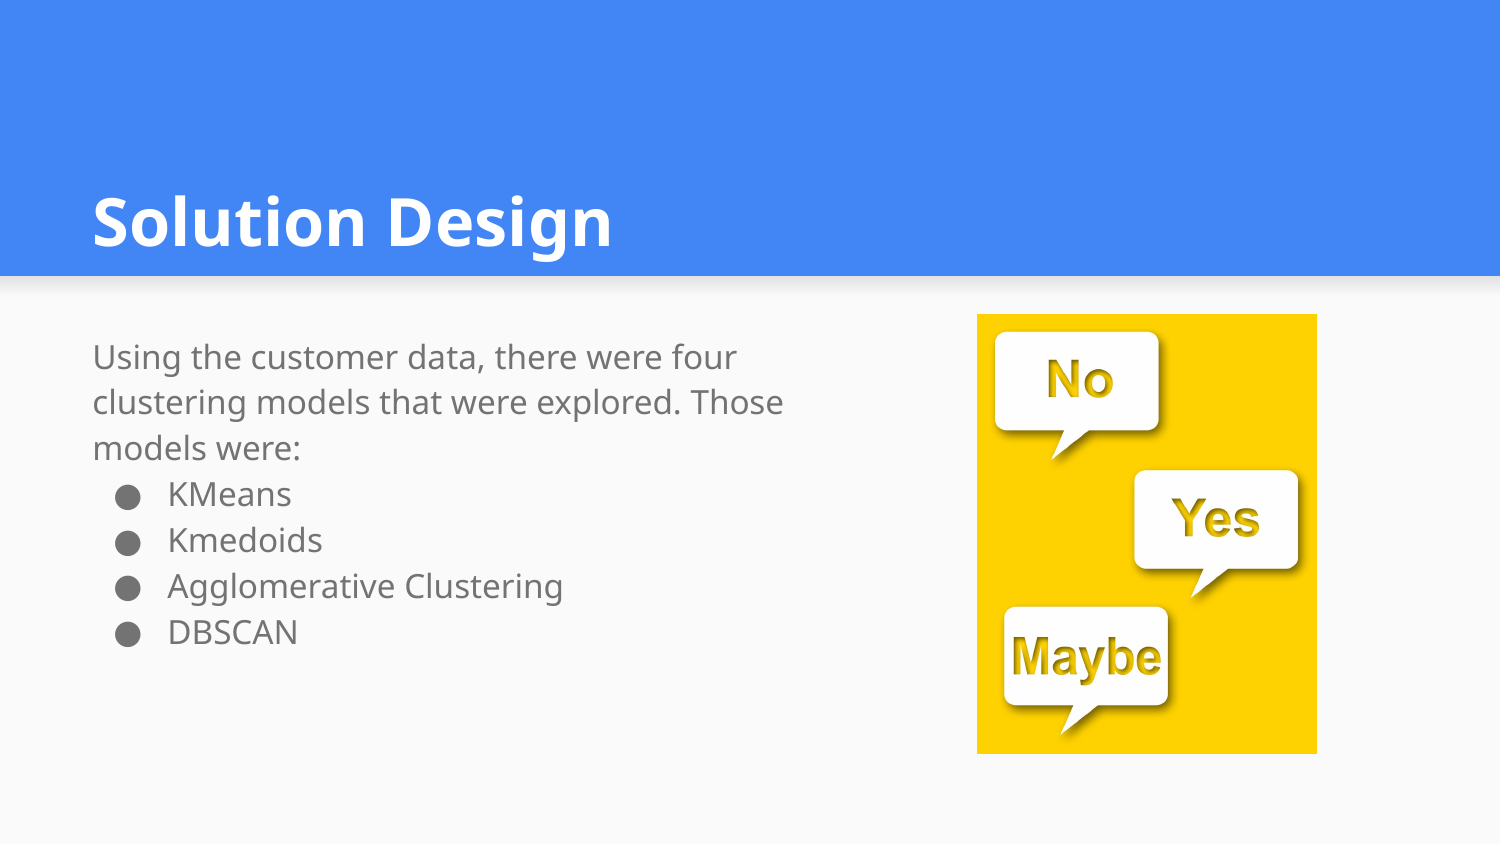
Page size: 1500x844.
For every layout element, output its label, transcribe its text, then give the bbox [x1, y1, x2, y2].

list Using the customer data, there were four clustering models that were explored. Those models were: KMeans Kmedoids Agglomerative Clustering DBSCAN [77, 314, 900, 760]
title Solution Design [77, 53, 1427, 626]
picture [977, 314, 1318, 755]
